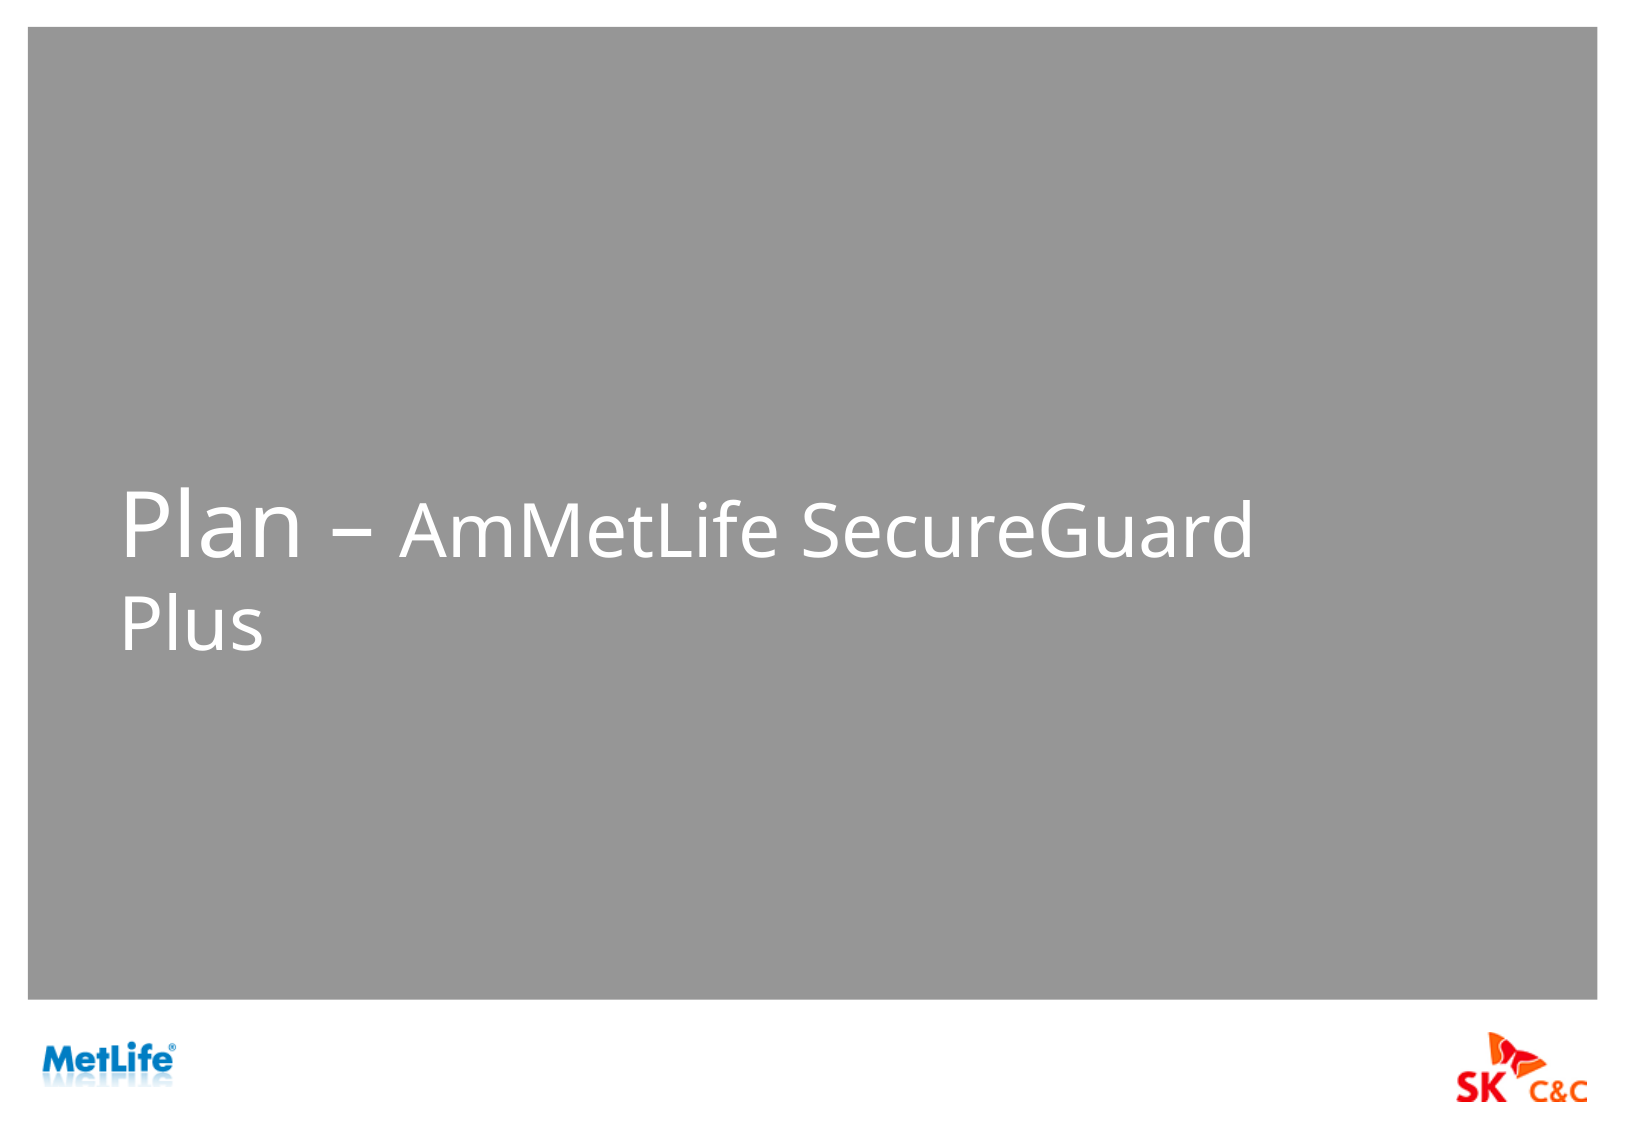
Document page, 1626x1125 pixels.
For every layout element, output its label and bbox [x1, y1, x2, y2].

picture [32, 1036, 182, 1087]
text_box [103, 458, 1369, 594]
picture [1456, 1032, 1587, 1102]
